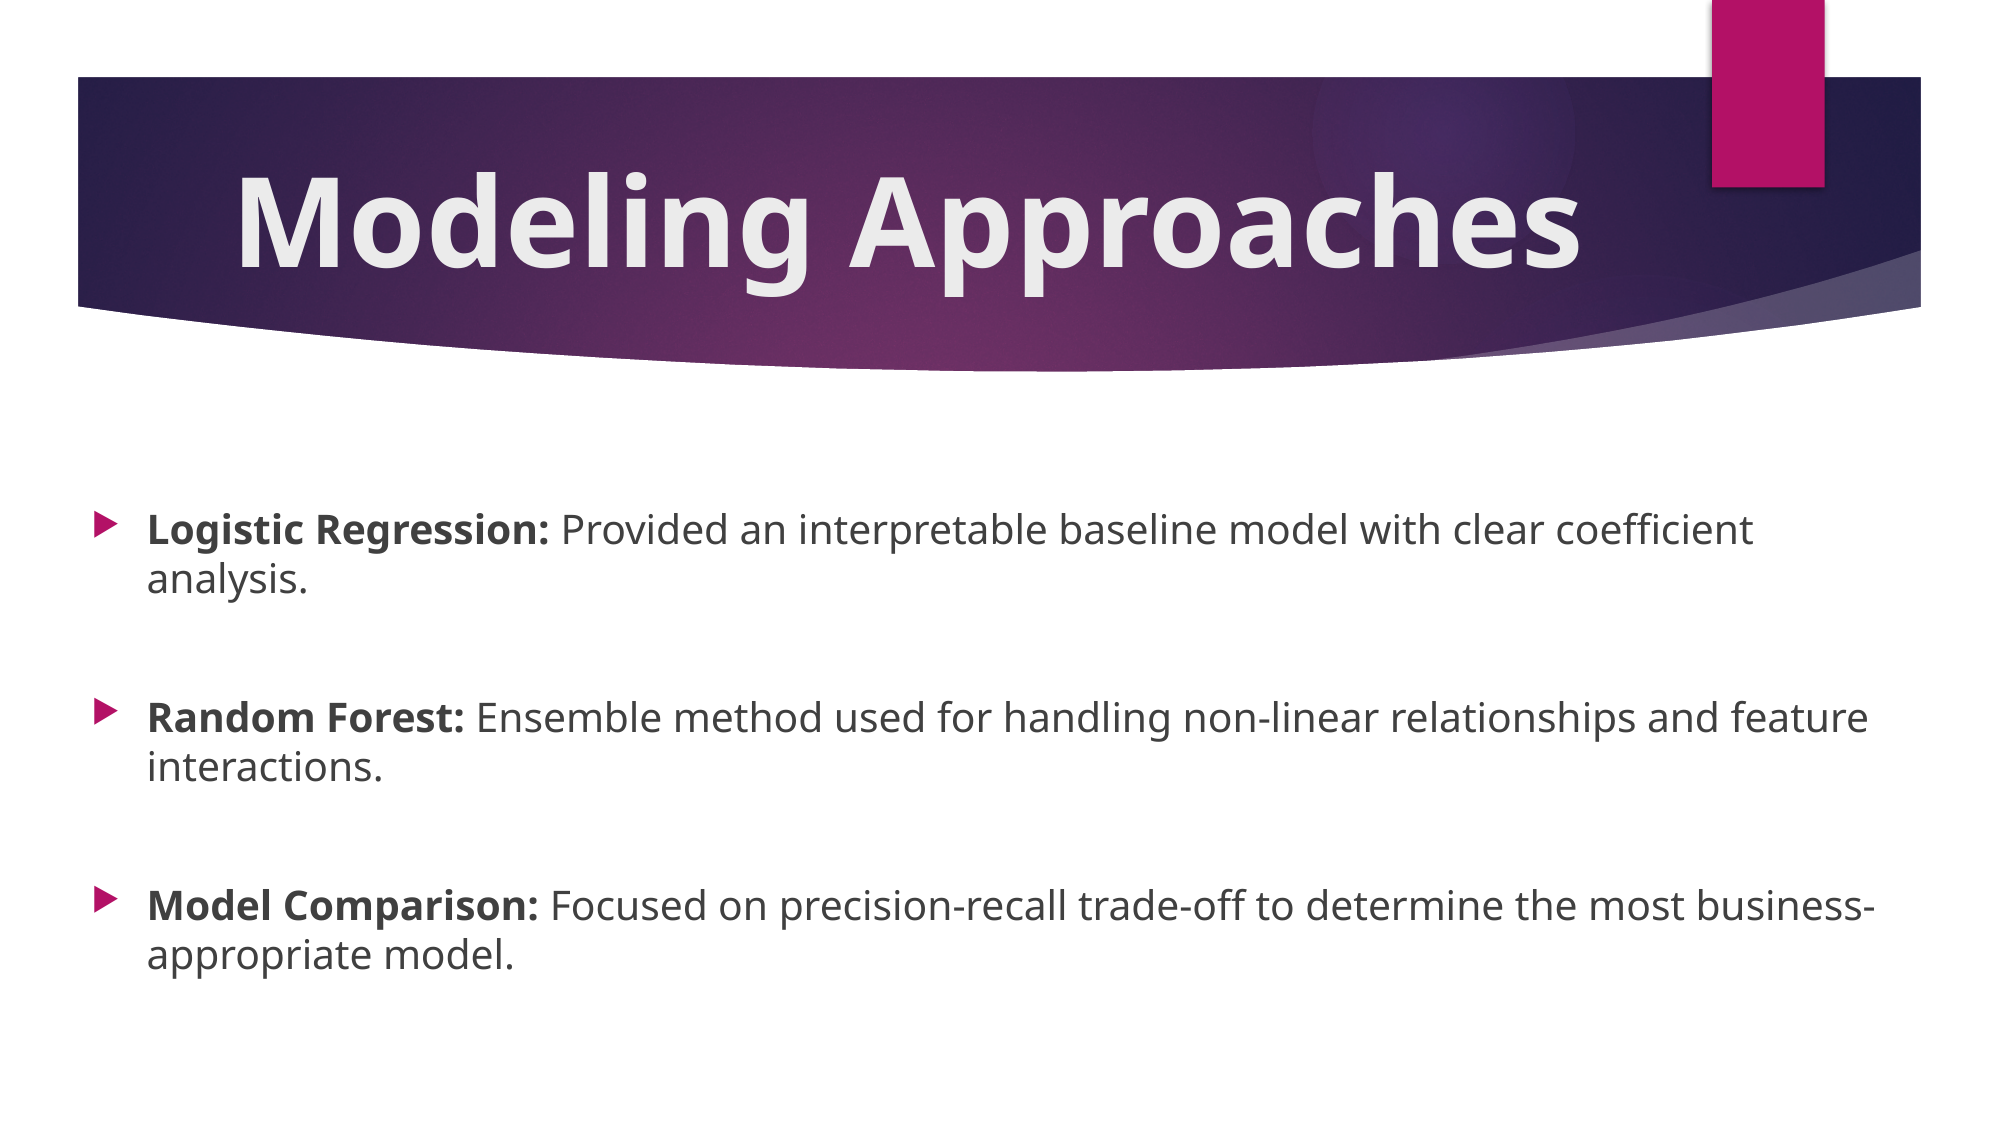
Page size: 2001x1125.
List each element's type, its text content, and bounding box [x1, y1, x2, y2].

list Logistic Regression: Provided an interpretable baseline model with clear coefficient analysis. Random Forest: Ensemble method used for handling non-linear relationships and feature interactions. Model Comparison: Focused on precision-recall trade-off to determine the most business-appropriate model. [76, 427, 1921, 988]
title Modeling Approaches [189, 159, 1627, 276]
